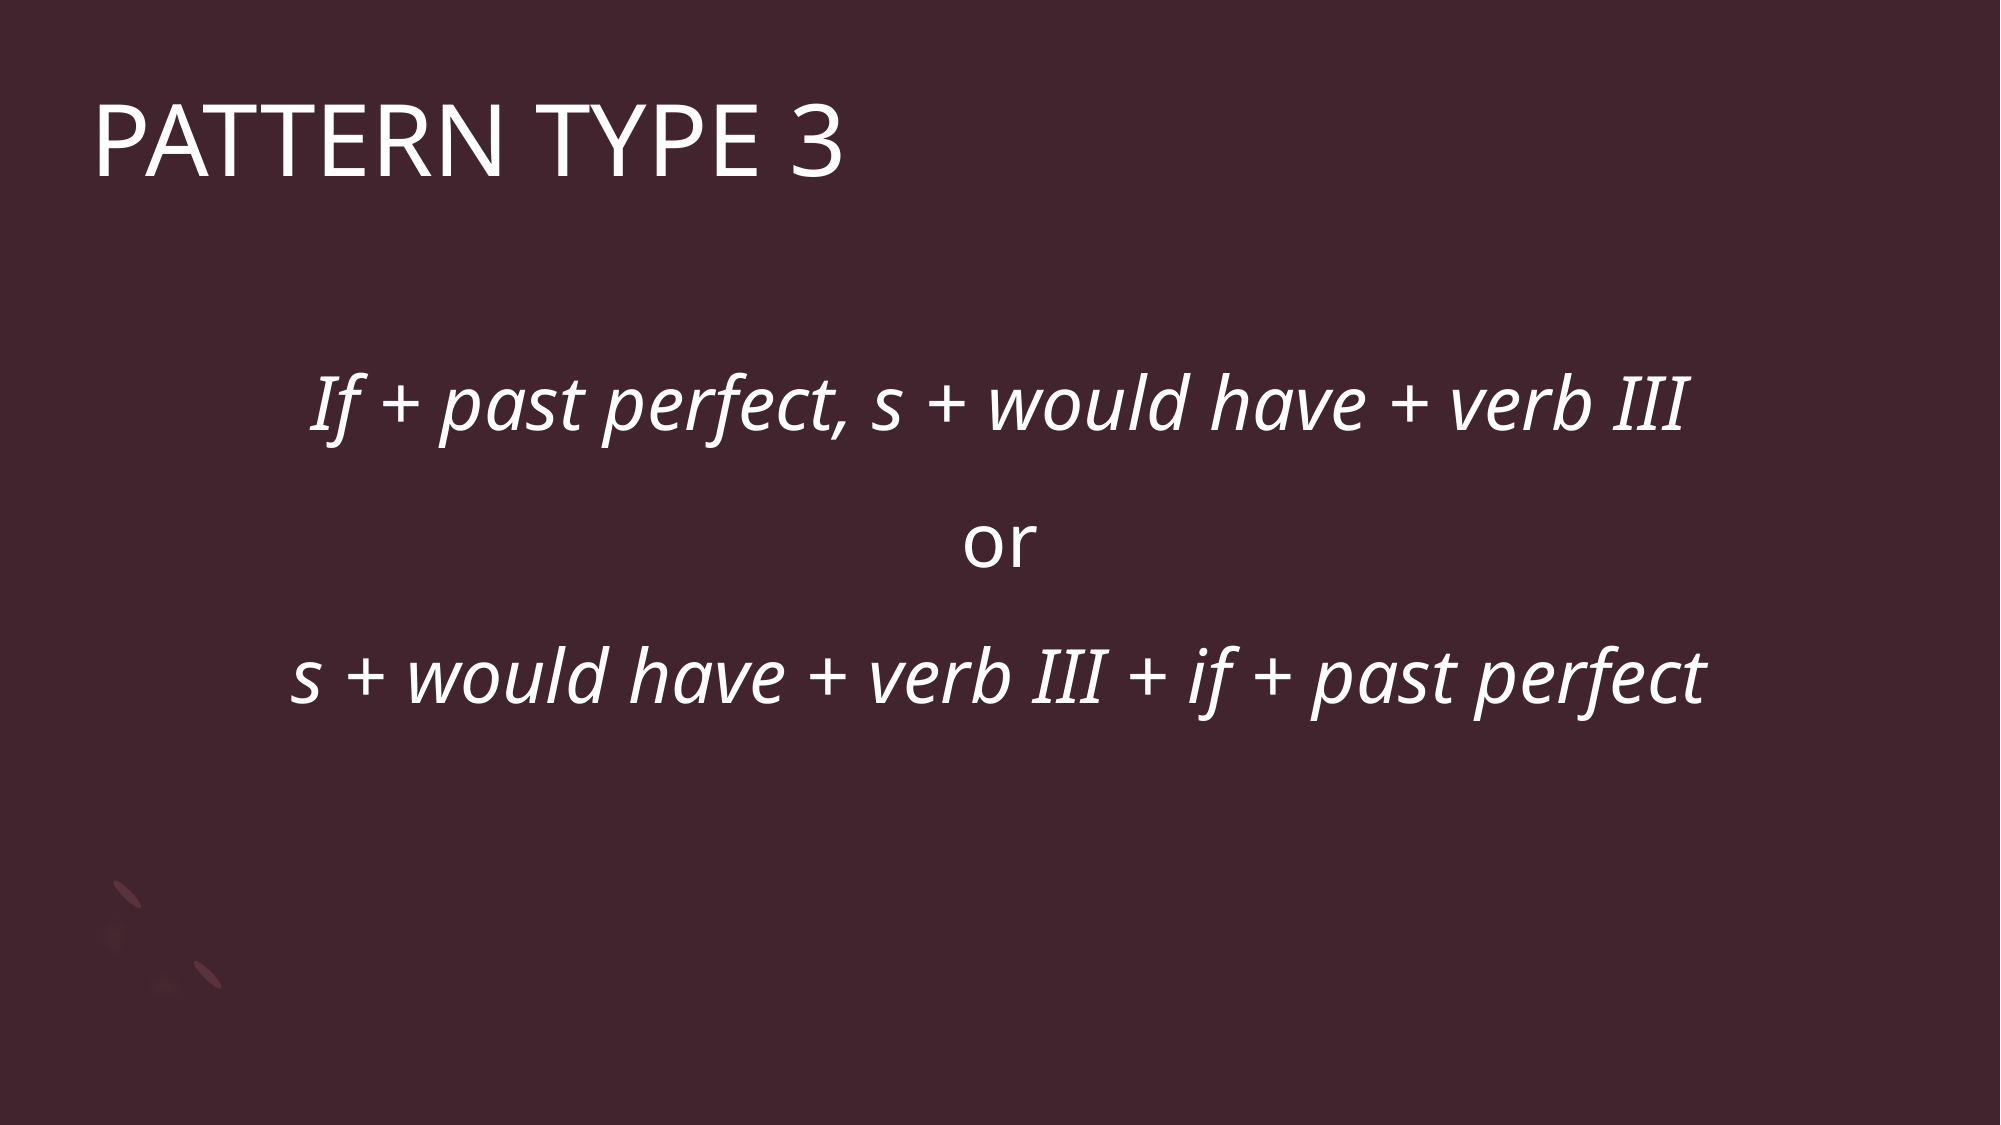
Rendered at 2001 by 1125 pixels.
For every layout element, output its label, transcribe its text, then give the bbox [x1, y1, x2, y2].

list If + past perfect, s + would have + verb III or s + would have + verb III + if + past perfect [90, 346, 1910, 903]
title PATTERN TYPE 3 [90, 90, 1910, 309]
